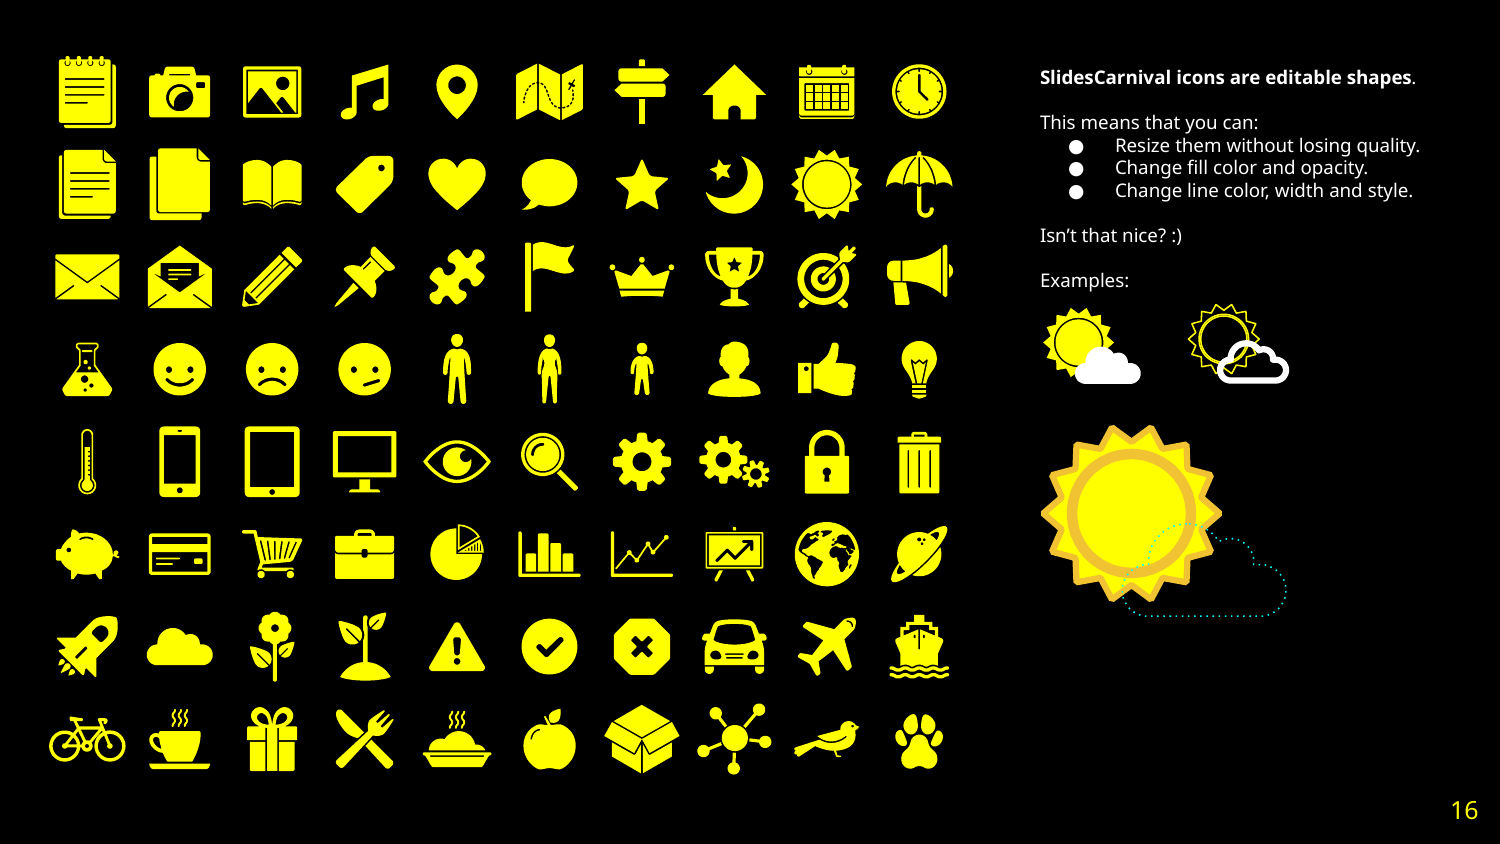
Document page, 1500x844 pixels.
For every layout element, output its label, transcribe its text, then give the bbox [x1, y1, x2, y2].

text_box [55, 254, 120, 300]
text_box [705, 526, 764, 582]
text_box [1188, 304, 1260, 374]
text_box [246, 706, 298, 772]
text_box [889, 614, 950, 679]
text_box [886, 244, 954, 306]
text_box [797, 342, 856, 397]
text_box [613, 618, 671, 675]
text_box [616, 159, 668, 210]
text_box [428, 158, 486, 211]
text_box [697, 703, 772, 775]
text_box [897, 431, 942, 494]
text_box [798, 64, 855, 120]
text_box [147, 245, 212, 309]
text_box [612, 432, 672, 491]
slide_number 16 [1403, 779, 1494, 844]
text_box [249, 611, 295, 682]
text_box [901, 340, 938, 399]
text_box [159, 426, 201, 498]
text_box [338, 612, 391, 681]
text_box [708, 341, 761, 397]
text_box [58, 149, 116, 220]
text_box [1128, 538, 1286, 617]
text_box [797, 617, 856, 676]
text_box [148, 66, 211, 118]
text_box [518, 531, 581, 578]
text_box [332, 430, 397, 493]
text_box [603, 704, 680, 774]
text_box SlidesCarnival icons are editable shapes. This means that you can: Resize them without losing quality. Change fill color and opacity. Change line color, width and style. Isn’t that nice? :) Examples: [1024, 51, 1451, 302]
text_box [704, 247, 764, 307]
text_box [334, 246, 396, 308]
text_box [335, 709, 394, 769]
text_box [56, 615, 118, 678]
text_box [242, 159, 302, 210]
text_box [153, 343, 206, 396]
text_box [794, 522, 860, 587]
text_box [610, 531, 674, 578]
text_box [537, 334, 562, 404]
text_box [523, 708, 576, 770]
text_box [895, 713, 944, 769]
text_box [62, 342, 113, 397]
text_box [340, 64, 389, 120]
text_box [520, 432, 579, 491]
text_box [429, 249, 485, 305]
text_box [149, 148, 211, 221]
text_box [609, 256, 675, 297]
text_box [148, 533, 211, 576]
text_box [791, 149, 863, 220]
text_box [55, 529, 120, 580]
text_box [245, 343, 299, 396]
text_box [1042, 307, 1115, 378]
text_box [422, 710, 492, 768]
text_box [891, 64, 947, 119]
text_box [1261, 349, 1286, 381]
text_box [422, 439, 492, 484]
text_box [521, 159, 578, 210]
text_box [49, 716, 126, 762]
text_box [797, 245, 857, 309]
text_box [524, 241, 575, 312]
text_box [338, 343, 391, 396]
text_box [890, 525, 948, 583]
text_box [58, 55, 116, 129]
text_box [702, 64, 767, 120]
text_box [436, 64, 478, 120]
text_box [429, 622, 485, 672]
text_box [335, 155, 394, 213]
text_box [515, 63, 584, 121]
text_box [521, 618, 578, 675]
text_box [630, 342, 654, 396]
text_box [705, 156, 764, 214]
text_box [241, 246, 303, 308]
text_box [430, 524, 484, 581]
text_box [241, 529, 303, 579]
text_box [442, 333, 472, 405]
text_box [148, 708, 211, 770]
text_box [701, 619, 767, 675]
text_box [334, 529, 395, 580]
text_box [614, 59, 670, 125]
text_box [78, 428, 97, 495]
text_box [244, 426, 300, 498]
text_box [146, 628, 213, 666]
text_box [242, 66, 302, 118]
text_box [885, 150, 953, 218]
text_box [1043, 427, 1220, 600]
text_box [699, 435, 770, 488]
text_box [1117, 352, 1141, 384]
text_box [804, 429, 850, 494]
text_box [794, 721, 860, 758]
